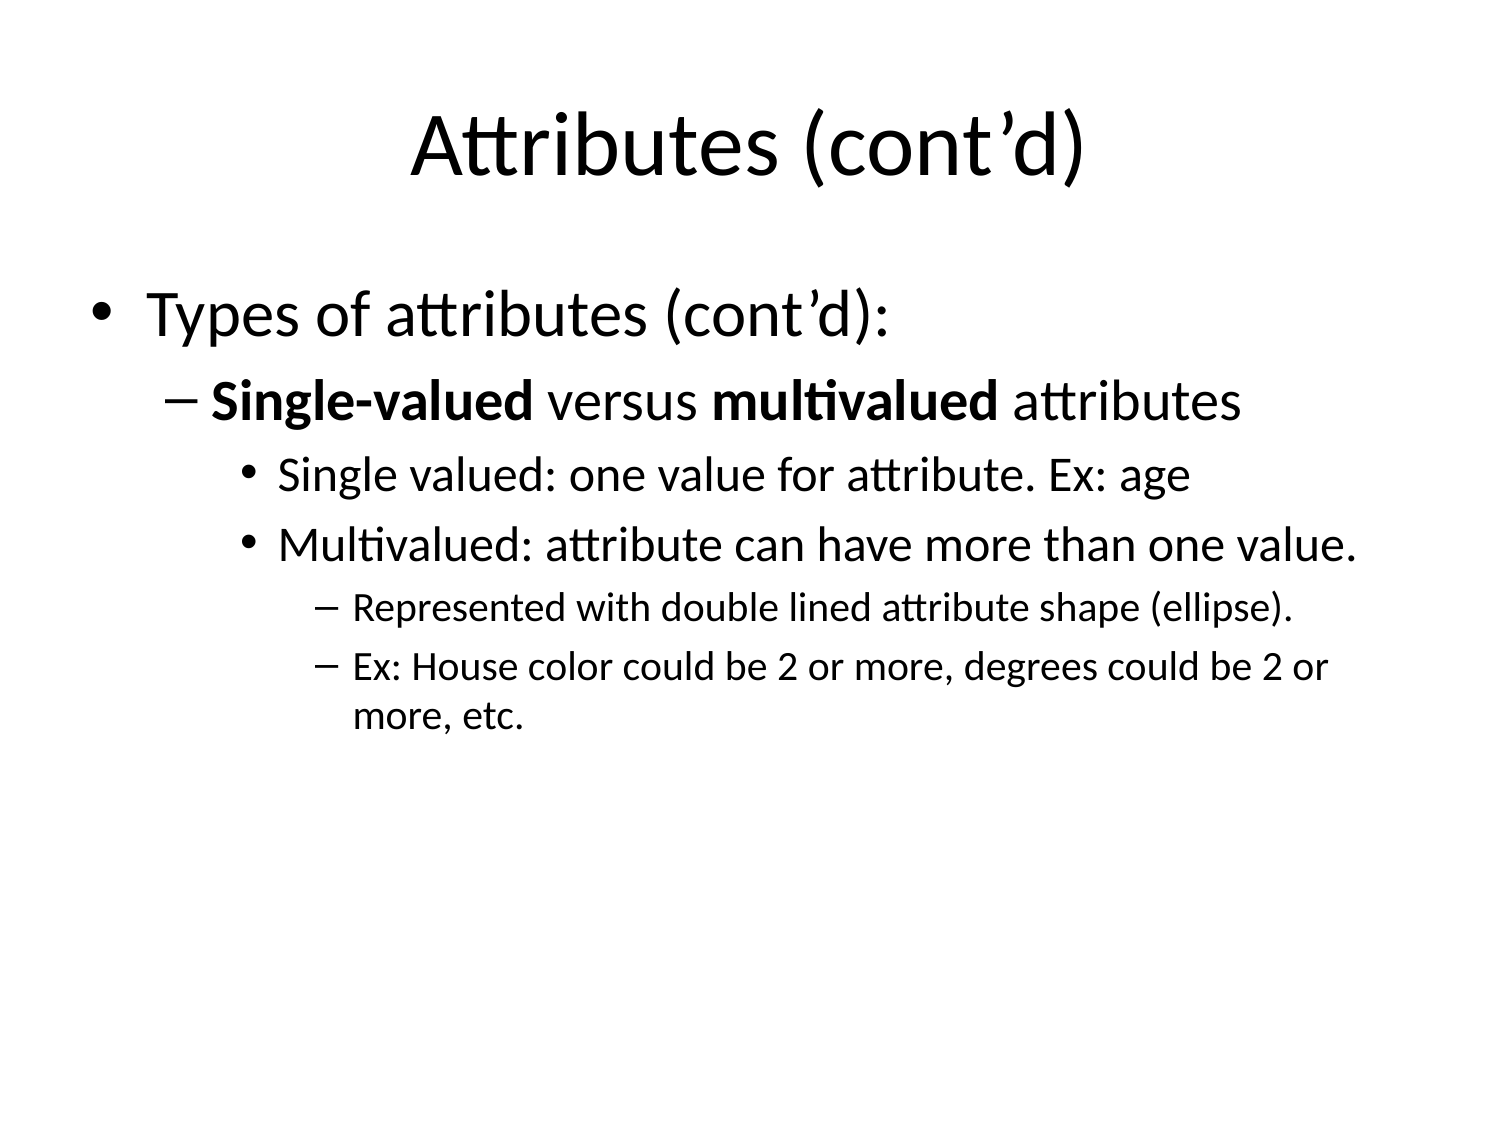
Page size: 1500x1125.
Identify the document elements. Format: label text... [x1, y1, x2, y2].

title Attributes (cont’d) [75, 45, 1425, 233]
list Types of attributes (cont’d): Single-valued versus multivalued attributes Single valued: one value for attribute. Ex: age Multivalued: attribute can have more than one value. Represented with double lined attribute shape (ellipse). Ex: House color could be 2 or more, degrees could be 2 or more, etc. [75, 262, 1425, 1005]
